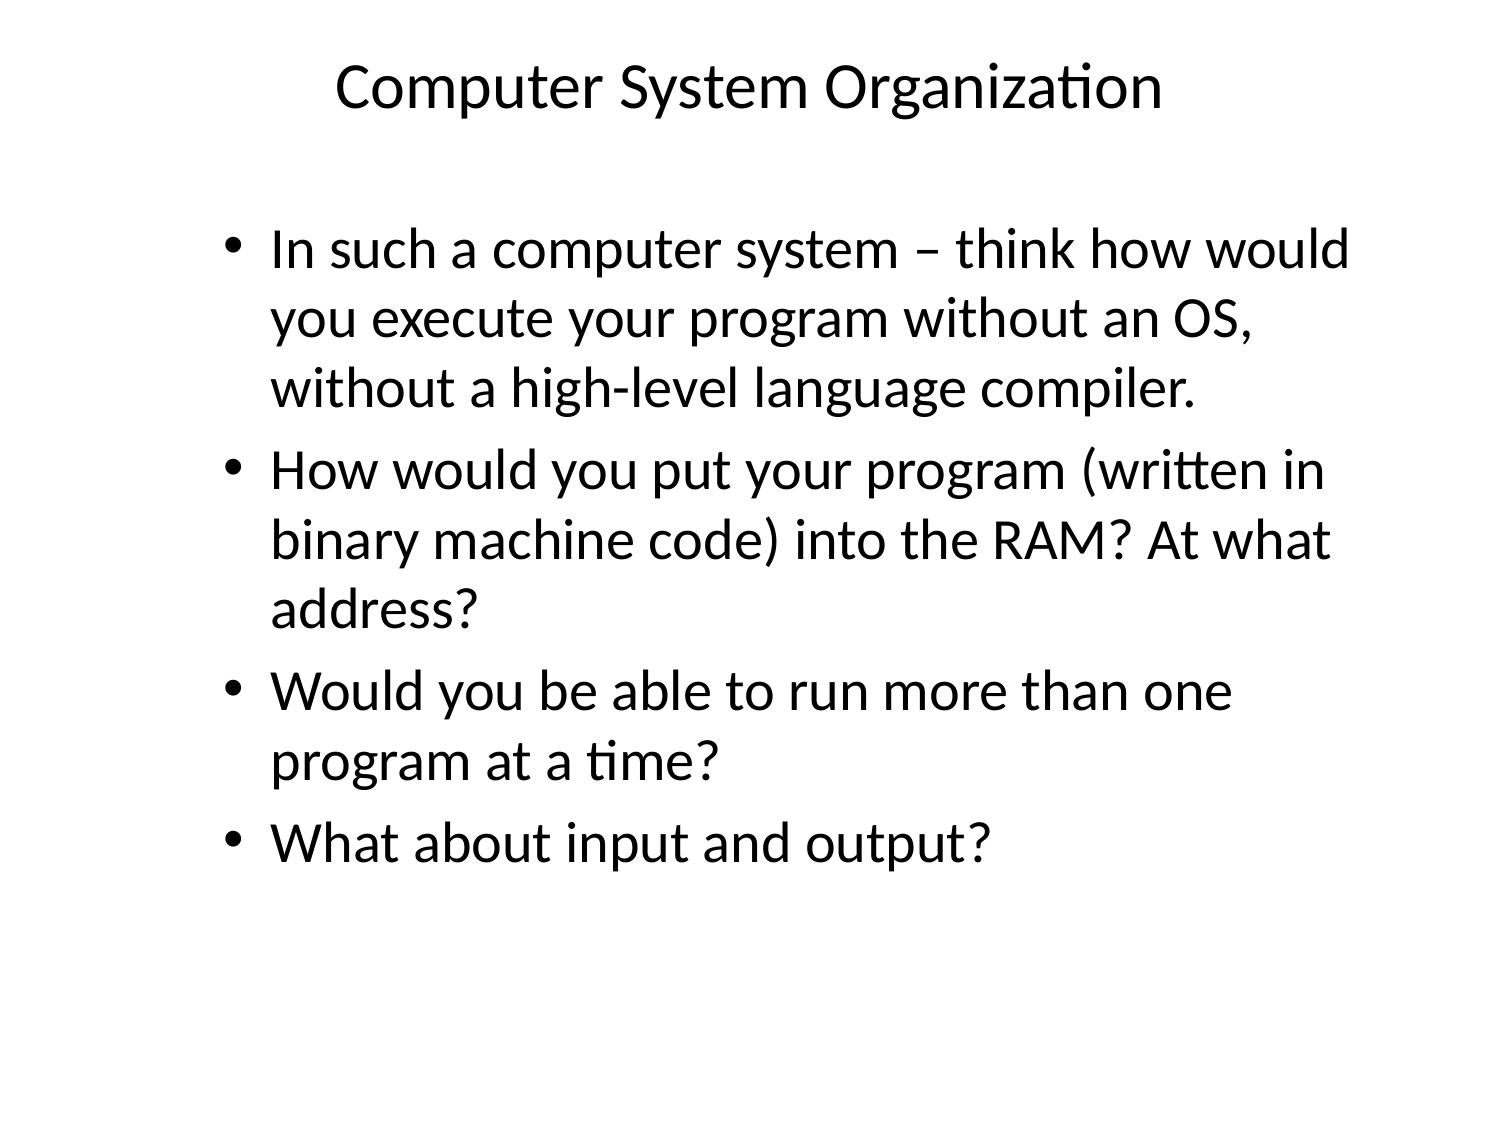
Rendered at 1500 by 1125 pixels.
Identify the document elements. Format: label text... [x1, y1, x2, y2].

list In such a computer system – think how would you execute your program without an OS, without a high-level language compiler. How would you put your program (written in binary machine code) into the RAM? At what address? Would you be able to run more than one program at a time? What about input and output? [133, 202, 1381, 946]
title Computer System Organization [75, 35, 1425, 130]
